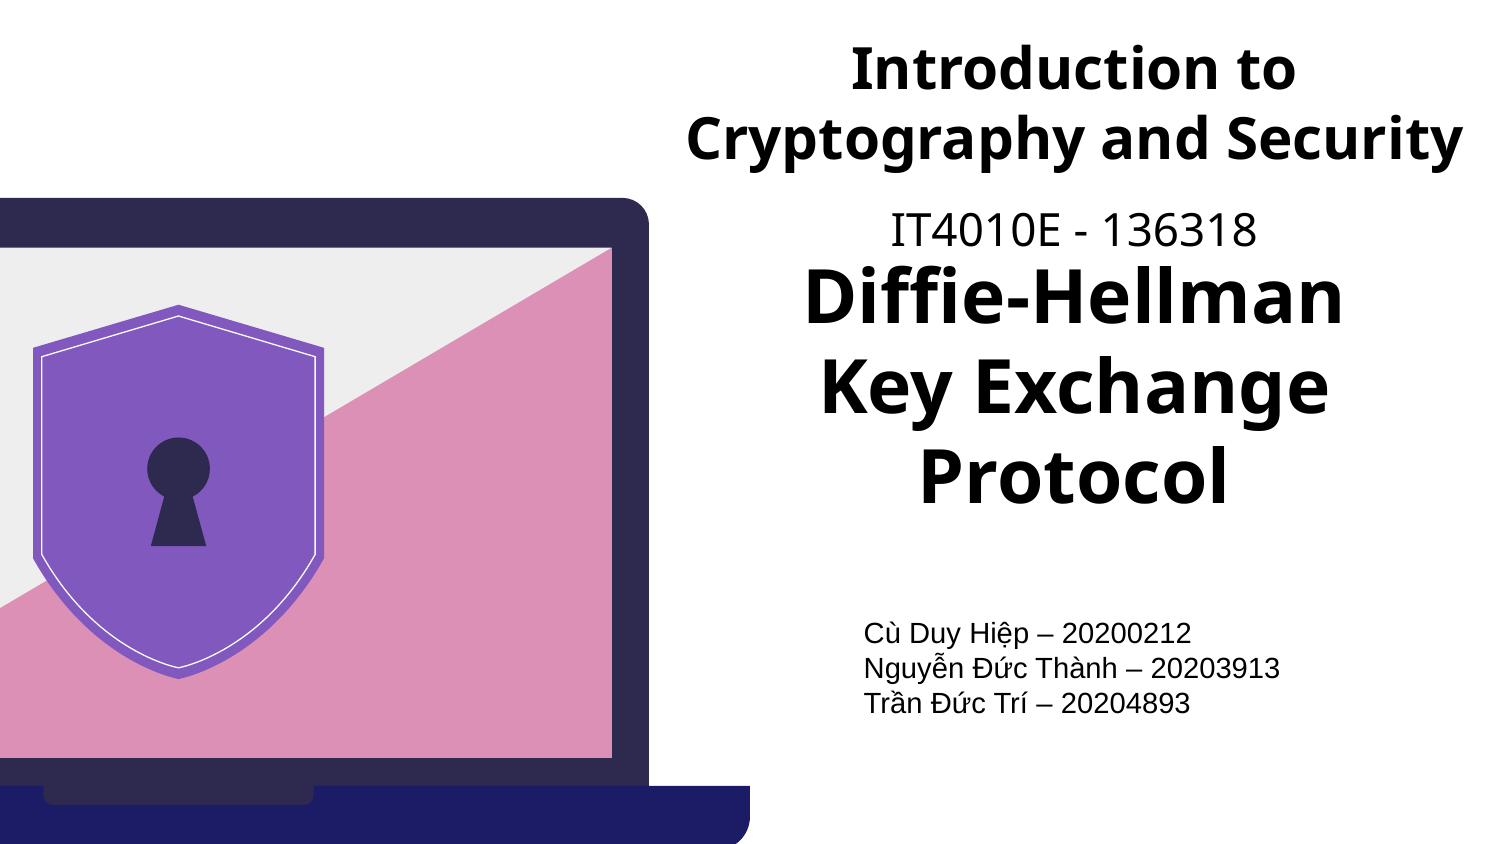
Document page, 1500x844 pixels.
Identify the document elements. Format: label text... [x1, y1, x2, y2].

subtitle IT4010E - 136318 [781, 185, 1368, 265]
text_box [0, 197, 751, 844]
title Introduction to Cryptography and Security [663, 25, 1486, 187]
text_box Diffie-Hellman Key Exchange Protocol [755, 341, 1489, 534]
text_box Cù Duy Hiệp – 20200212 Nguyễn Đức Thành – 20203913 Trần Đức Trí – 20204893 [848, 607, 1301, 727]
